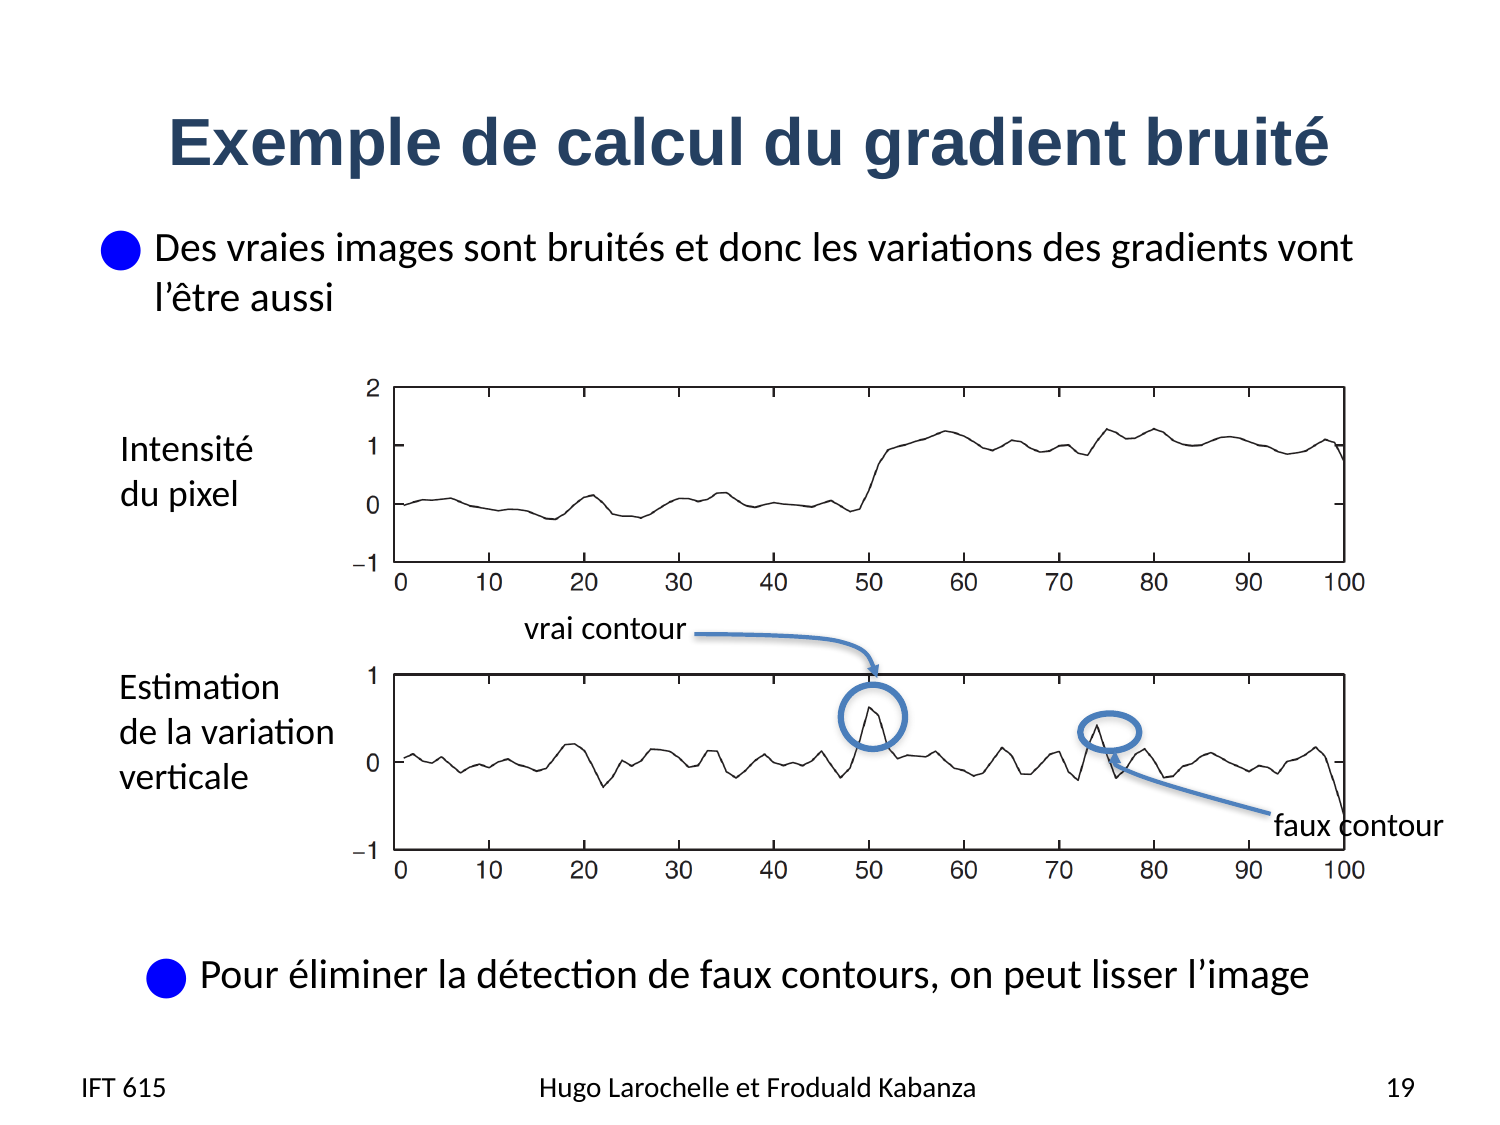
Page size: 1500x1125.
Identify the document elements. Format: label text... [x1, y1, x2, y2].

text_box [1079, 713, 1454, 829]
footer Hugo Larochelle et Froduald Kabanza [520, 1056, 996, 1117]
slide_number 19 [1080, 1056, 1431, 1117]
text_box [507, 598, 906, 750]
title Exemple de calcul du gradient bruité [75, 45, 1425, 233]
list Pour éliminer la détection de faux contours, on peut lisser l’image [128, 939, 1425, 1011]
text_box Estimation de la variation verticale [104, 654, 346, 805]
text_box Des vraies images sont bruités et donc les variations des gradients vont l’être aussi [83, 211, 1433, 344]
slide_number IFT 615 [66, 1056, 356, 1117]
text_box Intensité du pixel [105, 416, 269, 521]
picture [351, 372, 1372, 917]
